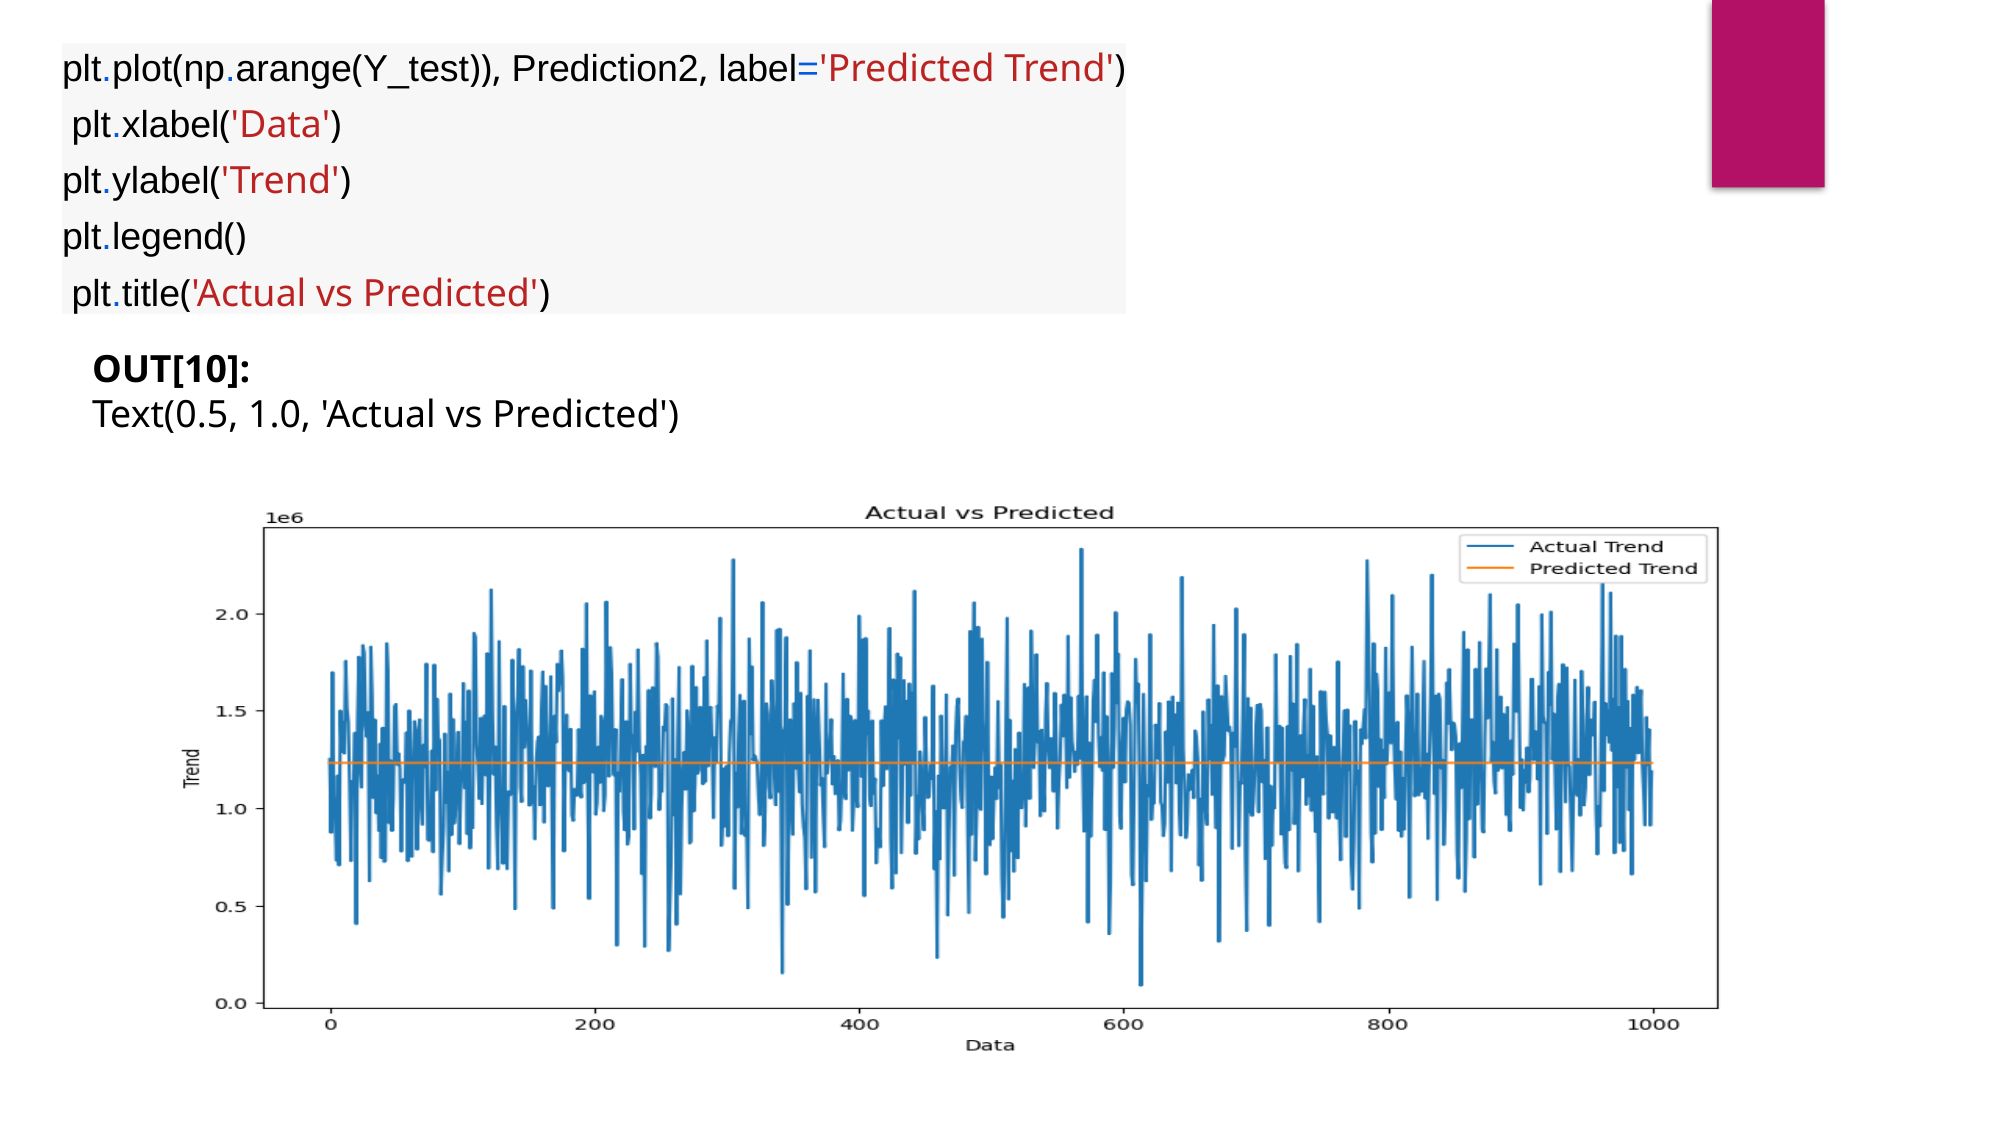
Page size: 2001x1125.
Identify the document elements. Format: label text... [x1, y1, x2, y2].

text_box plt.plot(np.arange(Y_test)), Prediction2, label='Predicted Trend') plt.xlabel('Data') plt.ylabel('Trend') plt.legend() plt.title('Actual vs Predicted') [62, 43, 1126, 314]
text_box OUT[10]: Text(0.5, 1.0, 'Actual vs Predicted') [77, 337, 695, 443]
picture [168, 496, 1734, 1063]
